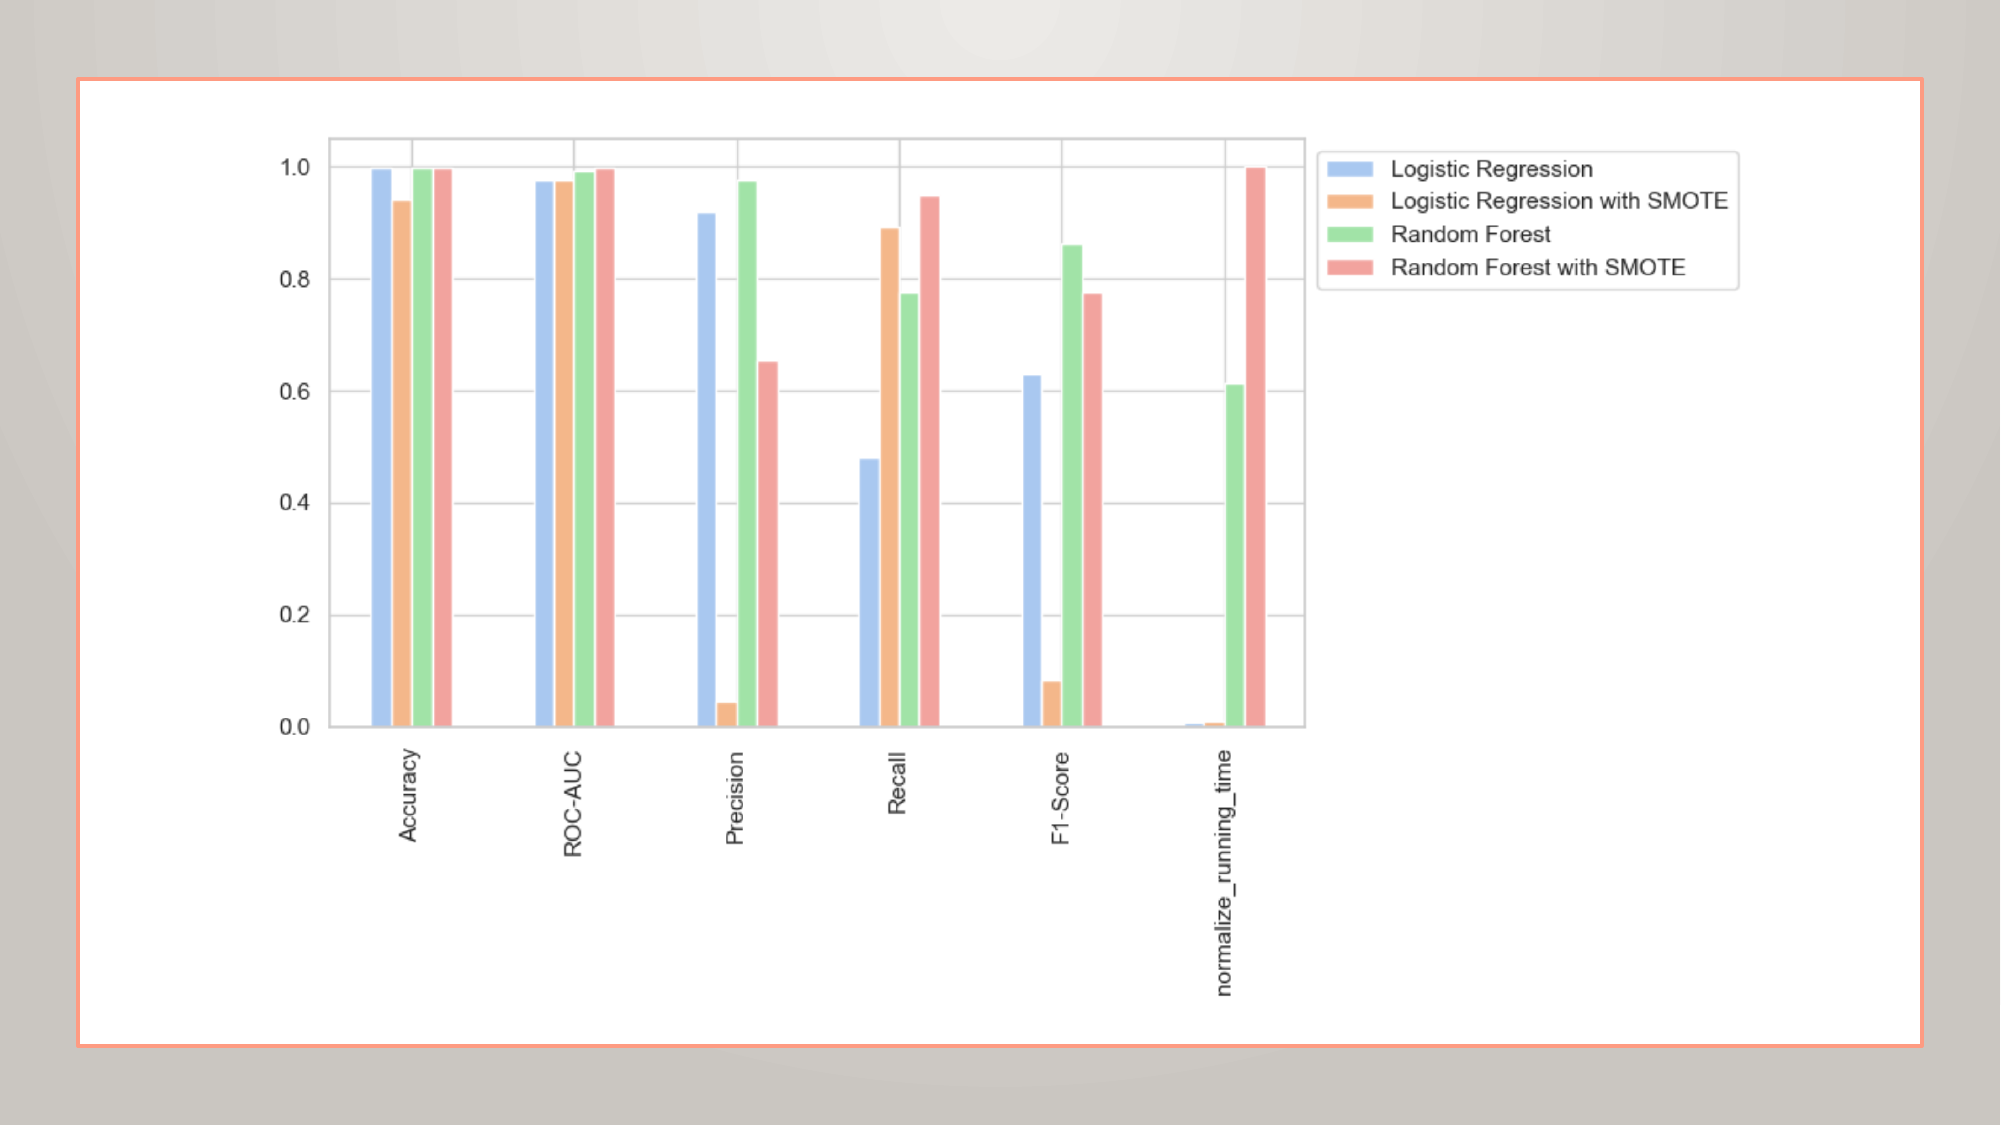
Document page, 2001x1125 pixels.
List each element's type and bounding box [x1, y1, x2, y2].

text_box [0, 0, 2000, 1004]
list [238, 119, 1762, 1034]
picture [0, 1006, 2000, 1125]
text_box [77, 77, 1923, 1004]
